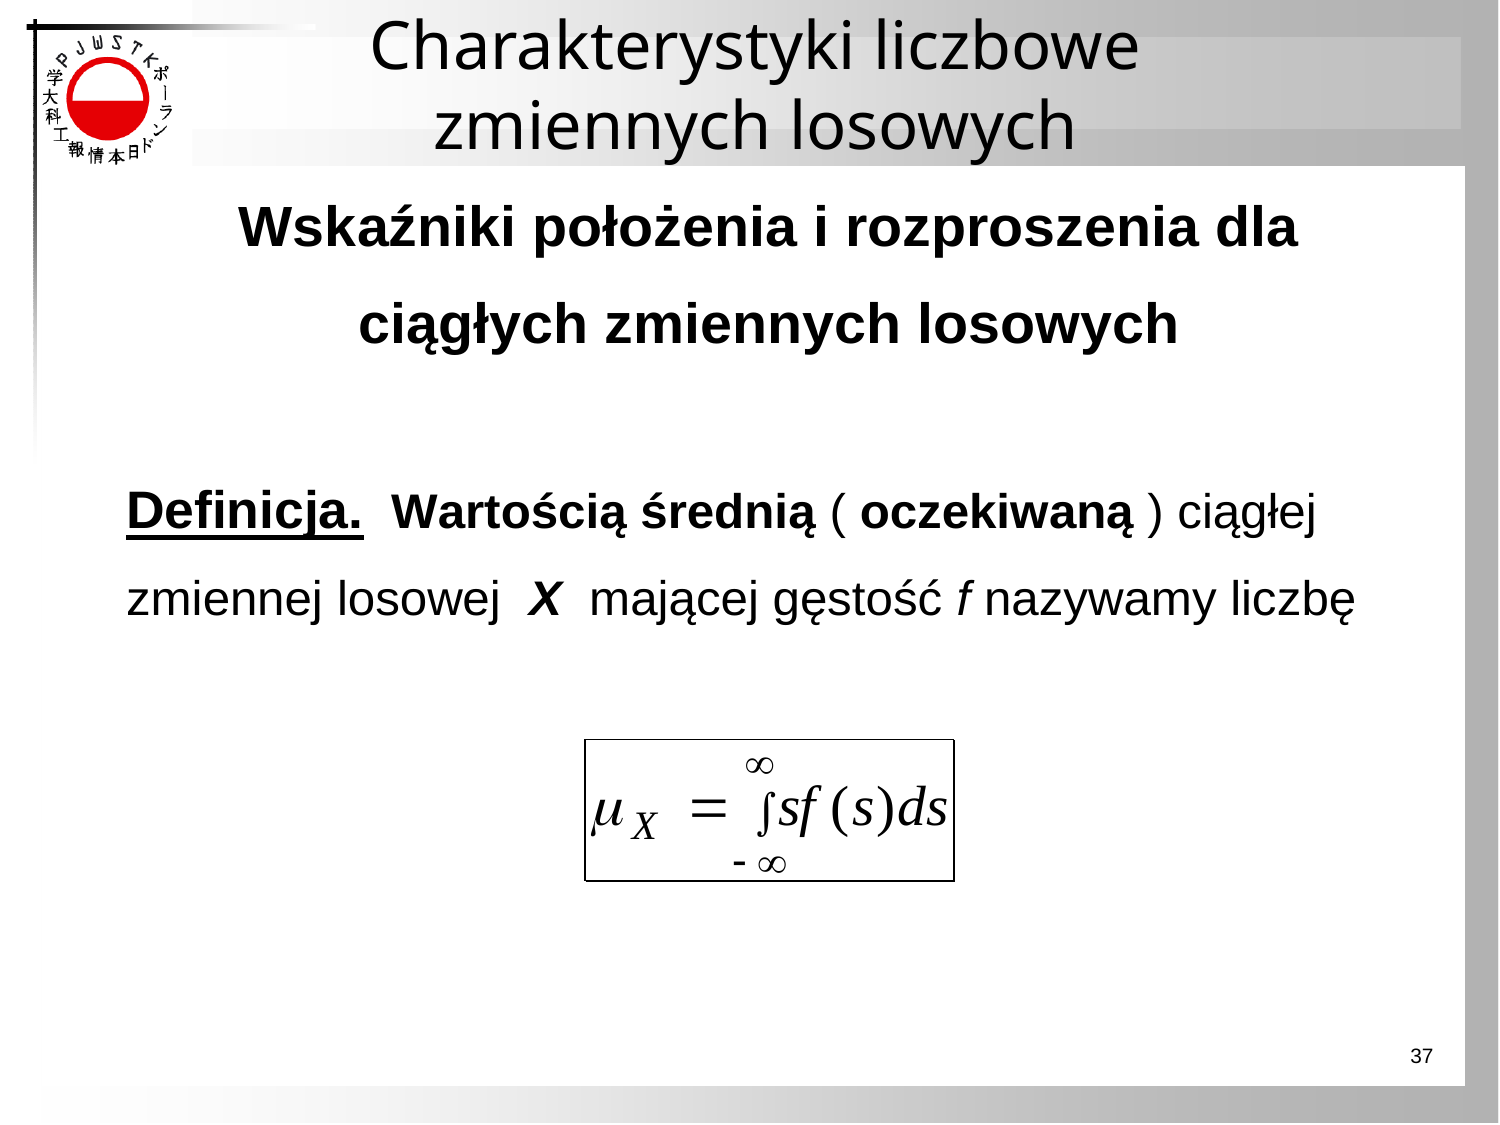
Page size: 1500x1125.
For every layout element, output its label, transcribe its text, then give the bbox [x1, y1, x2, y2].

title Charakterystyki liczbowe zmiennych losowych [194, 30, 1318, 93]
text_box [125, 95, 1414, 994]
slide_number 37 [1352, 1034, 1449, 1081]
